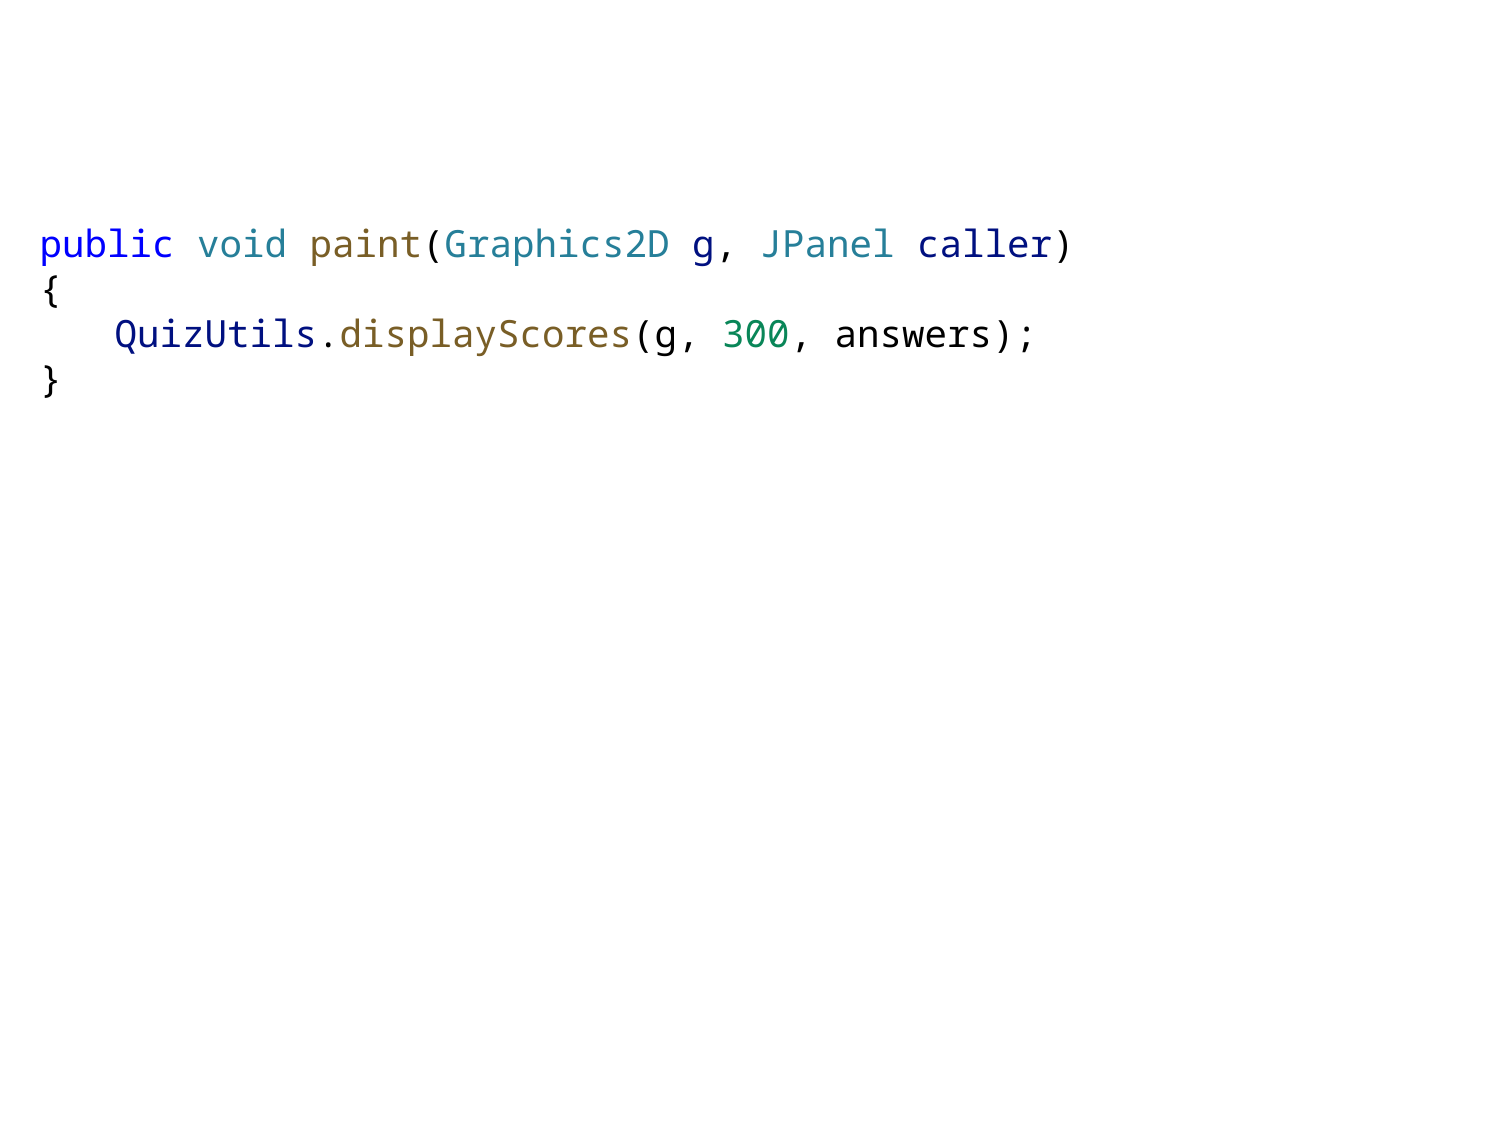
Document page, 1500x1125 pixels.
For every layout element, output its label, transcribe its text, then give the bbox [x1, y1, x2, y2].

text_box public void paint(Graphics2D g, JPanel caller) { QuizUtils.displayScores(g, 300, answers); } [24, 212, 1500, 408]
